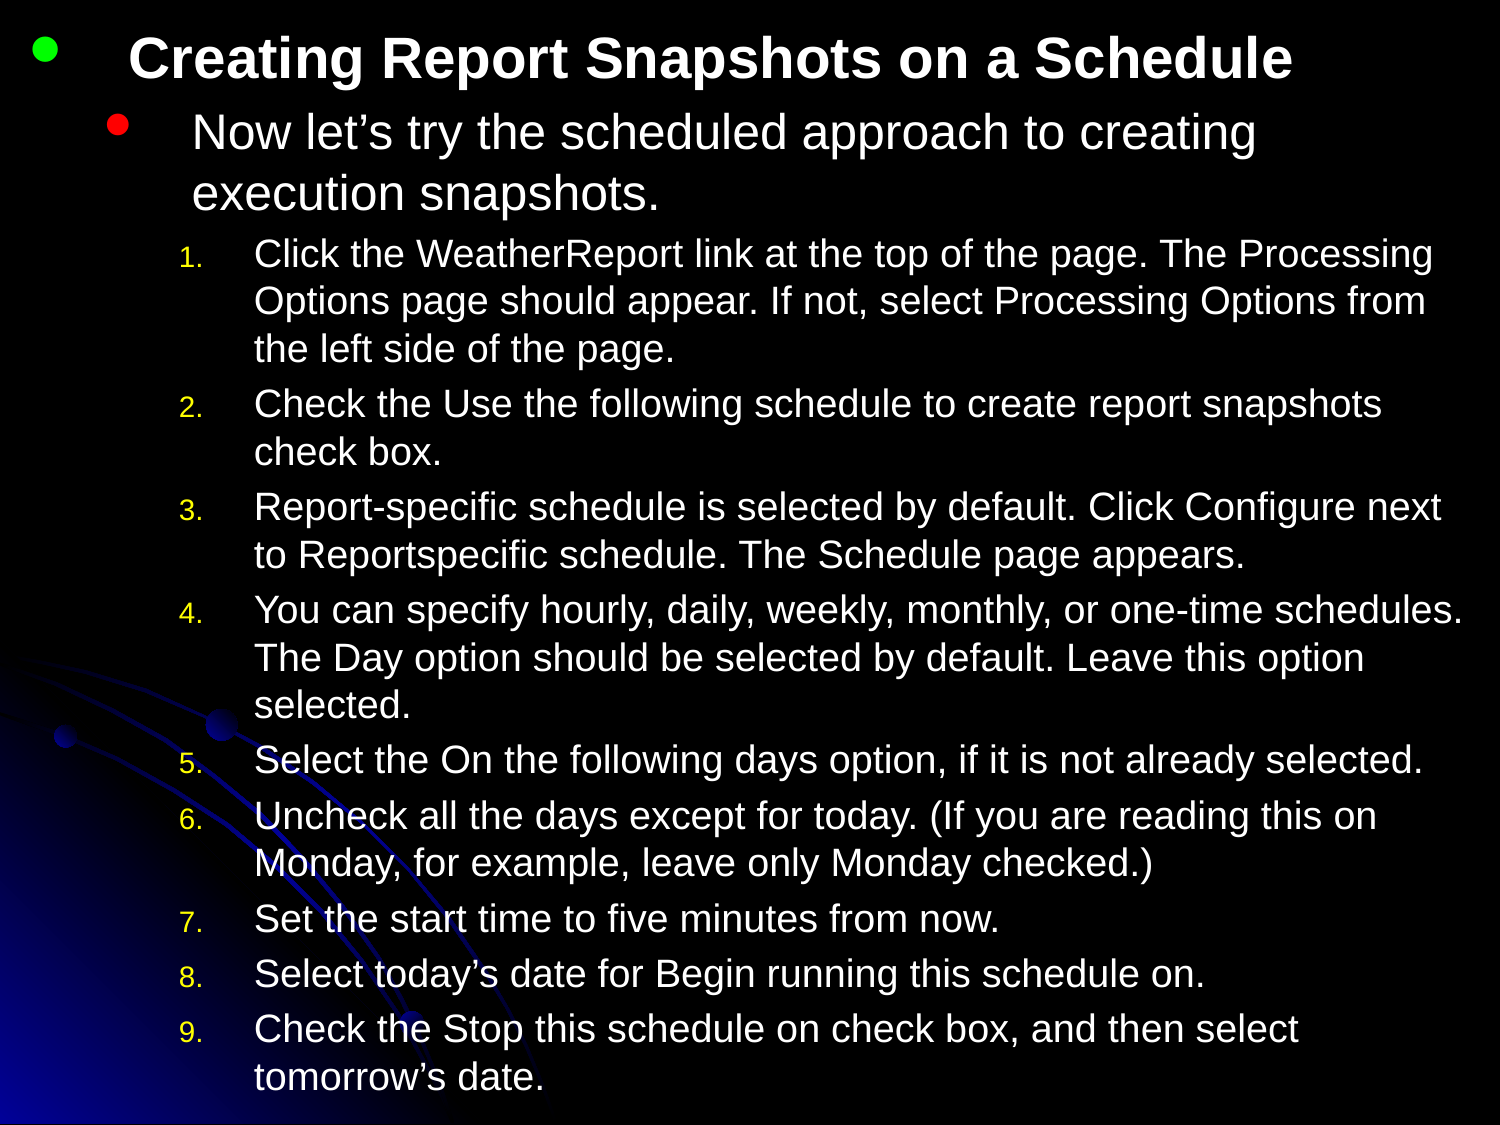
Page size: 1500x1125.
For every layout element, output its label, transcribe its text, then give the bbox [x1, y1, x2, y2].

list Creating Report Snapshots on a Schedule Now let’s try the scheduled approach to creating execution snapshots. Click the WeatherReport link at the top of the page. The Processing Options page should appear. If not, select Processing Options from the left side of the page. Check the Use the following schedule to create report snapshots check box. Report-specific schedule is selected by default. Click Configure next to Reportspecific schedule. The Schedule page appears. You can specify hourly, daily, weekly, monthly, or one-time schedules. The Day option should be selected by default. Leave this option selected. Select the On the following days option, if it is not already selected. Uncheck all the days except for today. (If you are reading this on Monday, for example, leave only Monday checked.) Set the start time to five minutes from now. Select today’s date for Begin running this schedule on. Check the Stop this schedule on check box, and then select tomorrow’s date. [13, 12, 1490, 1125]
